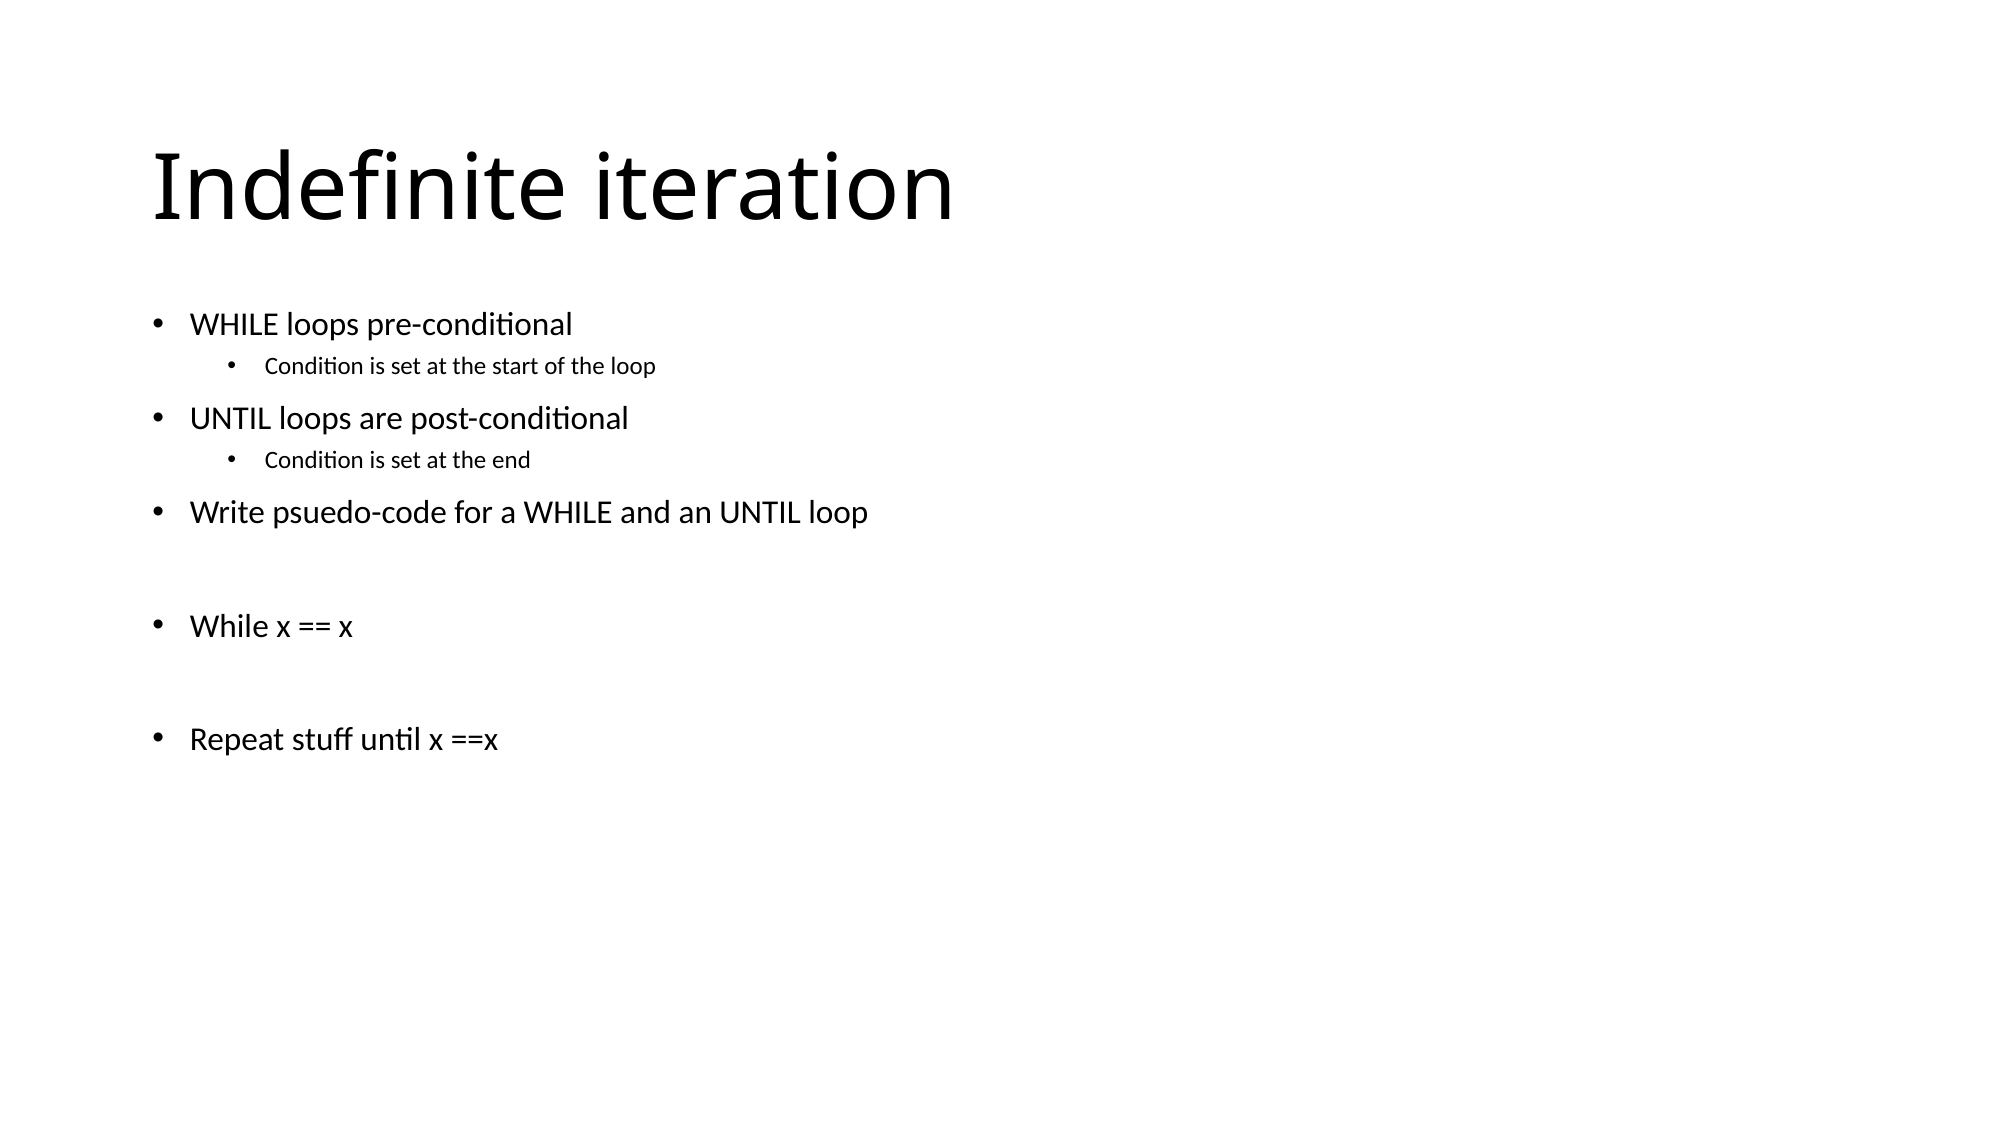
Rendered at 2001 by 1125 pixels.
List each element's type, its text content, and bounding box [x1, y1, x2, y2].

list WHILE loops pre-conditional Condition is set at the start of the loop UNTIL loops are post-conditional Condition is set at the end Write psuedo-code for a WHILE and an UNTIL loop While x == x Repeat stuff until x ==x [137, 299, 1863, 1014]
title Indefinite iteration [137, 81, 1863, 299]
